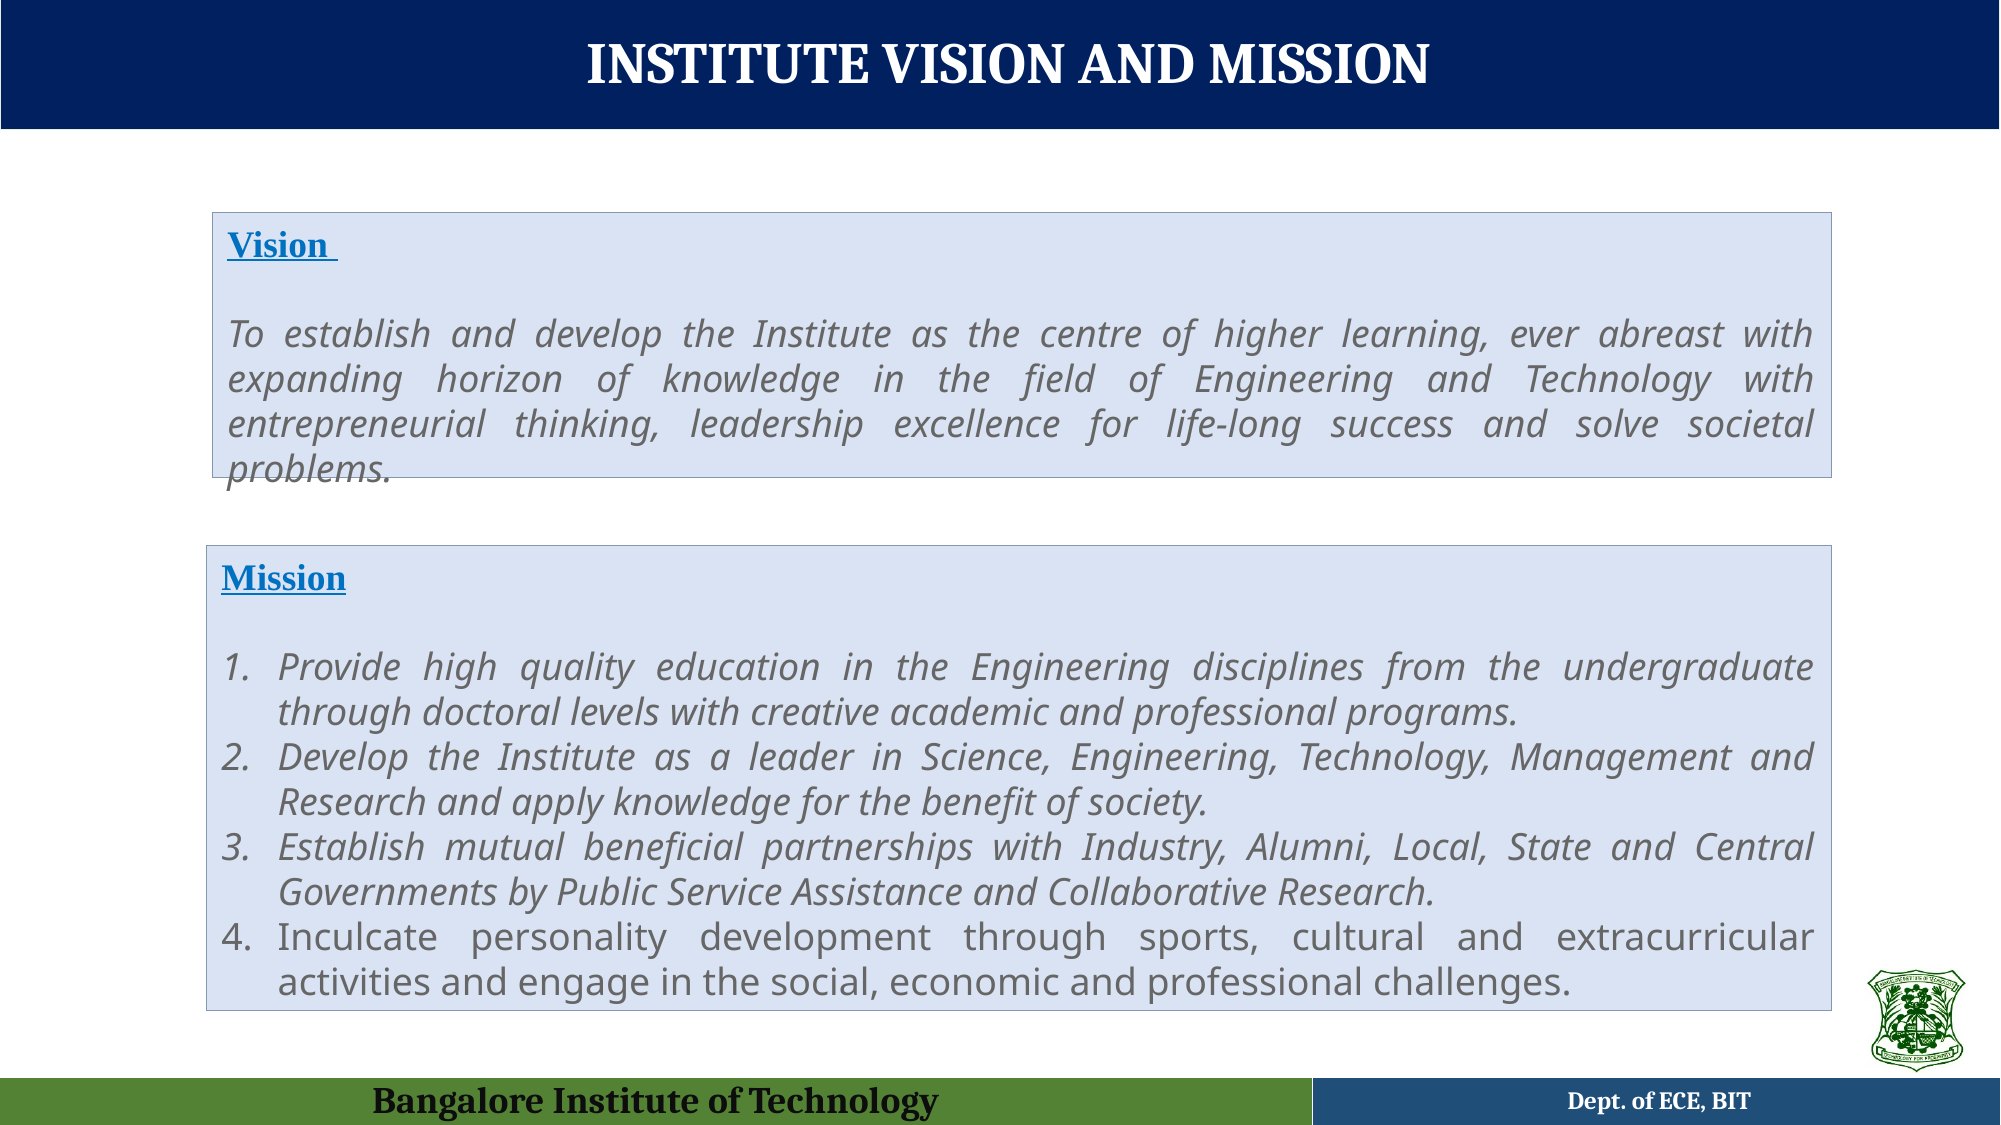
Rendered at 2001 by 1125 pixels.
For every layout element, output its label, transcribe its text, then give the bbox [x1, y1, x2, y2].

text_box Vision To establish and develop the Institute as the centre of higher learning, ever abreast with expanding horizon of knowledge in the ﬁeld of Engineering and Technology with entrepreneurial thinking, leadership excellence for life-long success and solve societal problems. [212, 211, 1832, 478]
text_box Mission Provide high quality education in the Engineering disciplines from the undergraduate through doctoral levels with creative academic and professional programs. Develop the Institute as a leader in Science, Engineering, Technology, Management and Research and apply knowledge for the beneﬁt of society. Establish mutual beneﬁcial partnerships with Industry, Alumni, Local, State and Central Governments by Public Service Assistance and Collaborative Research. Inculcate personality development through sports, cultural and extracurricular activities and engage in the social, economic and professional challenges. [206, 545, 1832, 1011]
text_box Dept. of ECE, BIT [1313, 1078, 2000, 1125]
picture [1865, 968, 1966, 1073]
text_box INSTITUTE VISION AND MISSION [0, 0, 2000, 130]
text_box Bangalore Institute of Technology [0, 1078, 1312, 1125]
